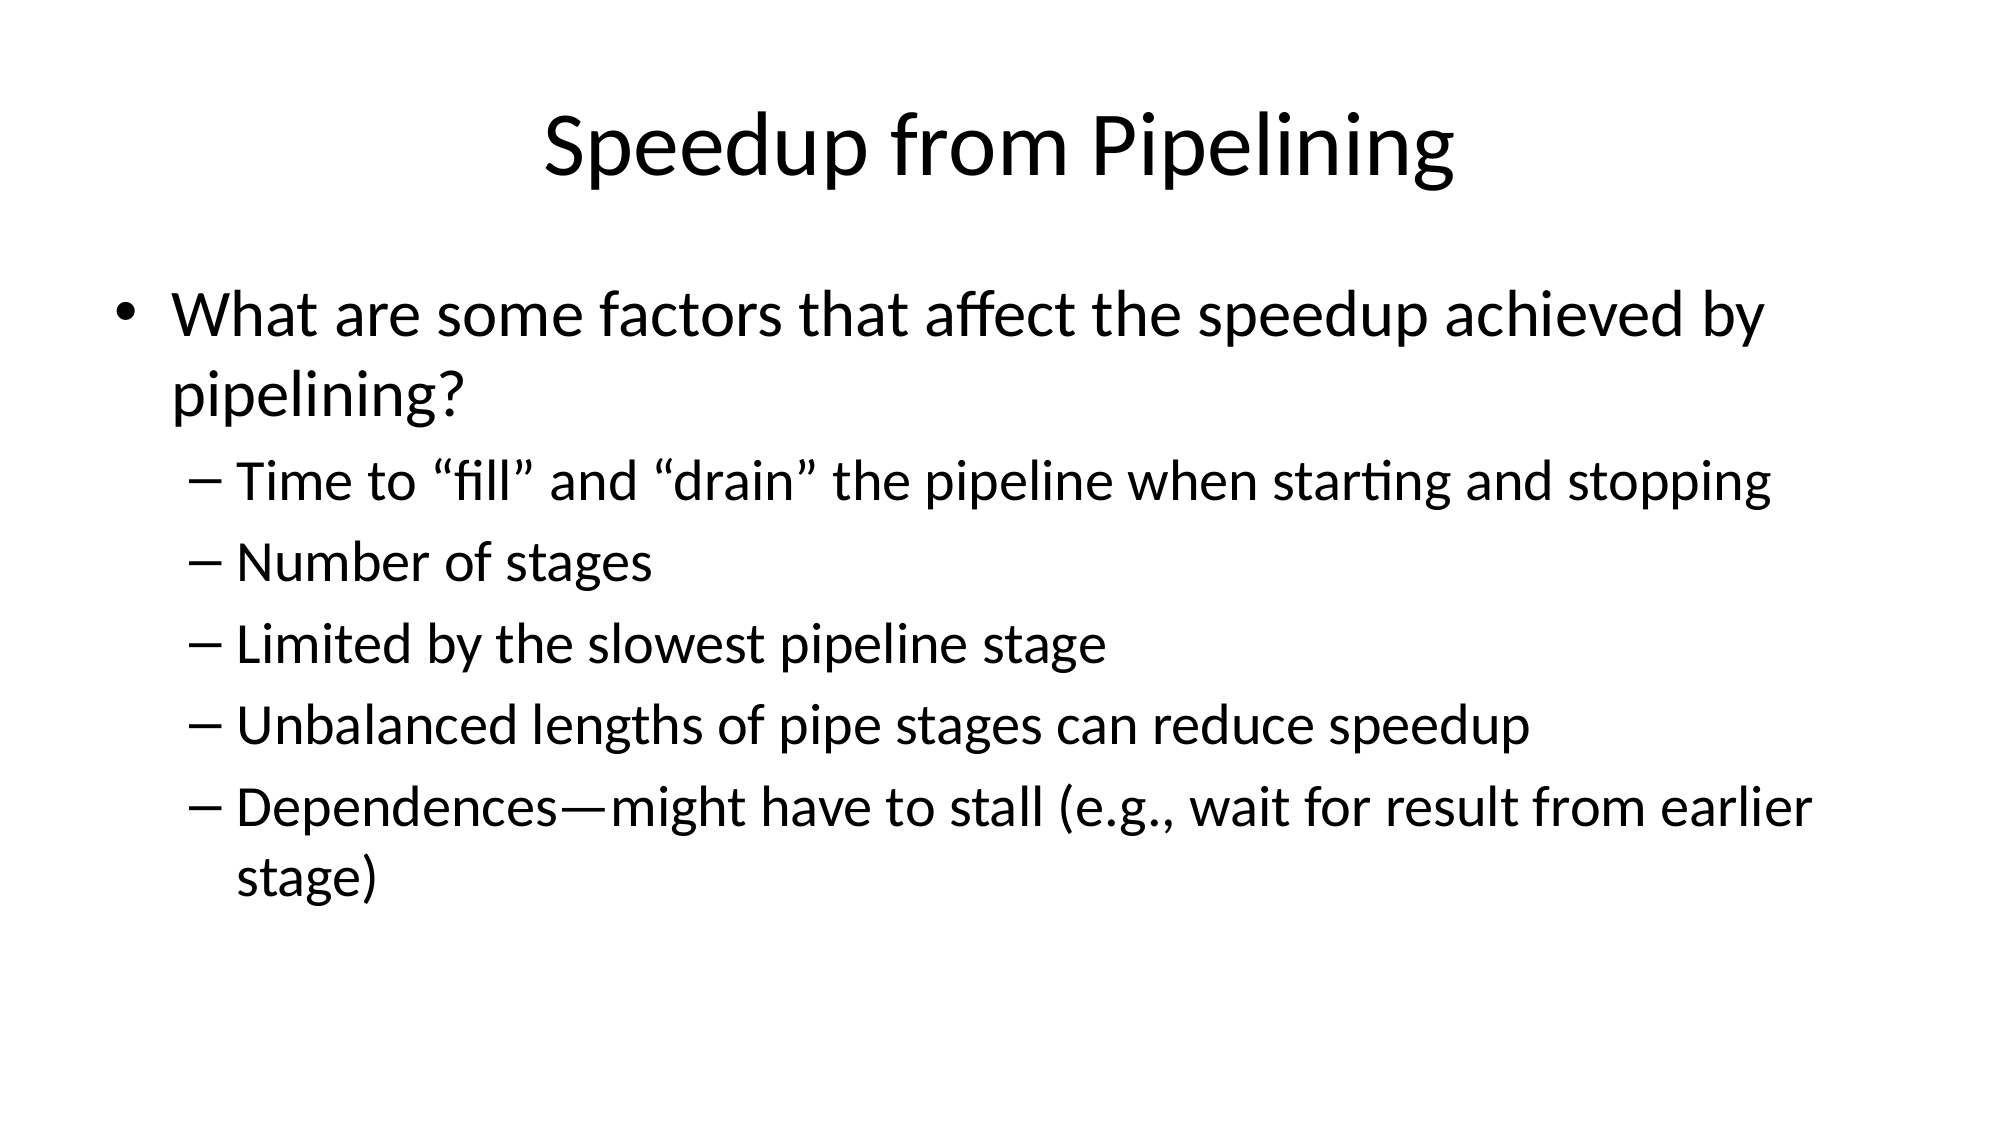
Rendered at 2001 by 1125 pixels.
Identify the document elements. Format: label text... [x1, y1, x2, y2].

list What are some factors that affect the speedup achieved by pipelining? Time to “fill” and “drain” the pipeline when starting and stopping Number of stages Limited by the slowest pipeline stage Unbalanced lengths of pipe stages can reduce speedup Dependences—might have to stall (e.g., wait for result from earlier stage) [99, 262, 1900, 1005]
title Speedup from Pipelining [99, 45, 1900, 233]
